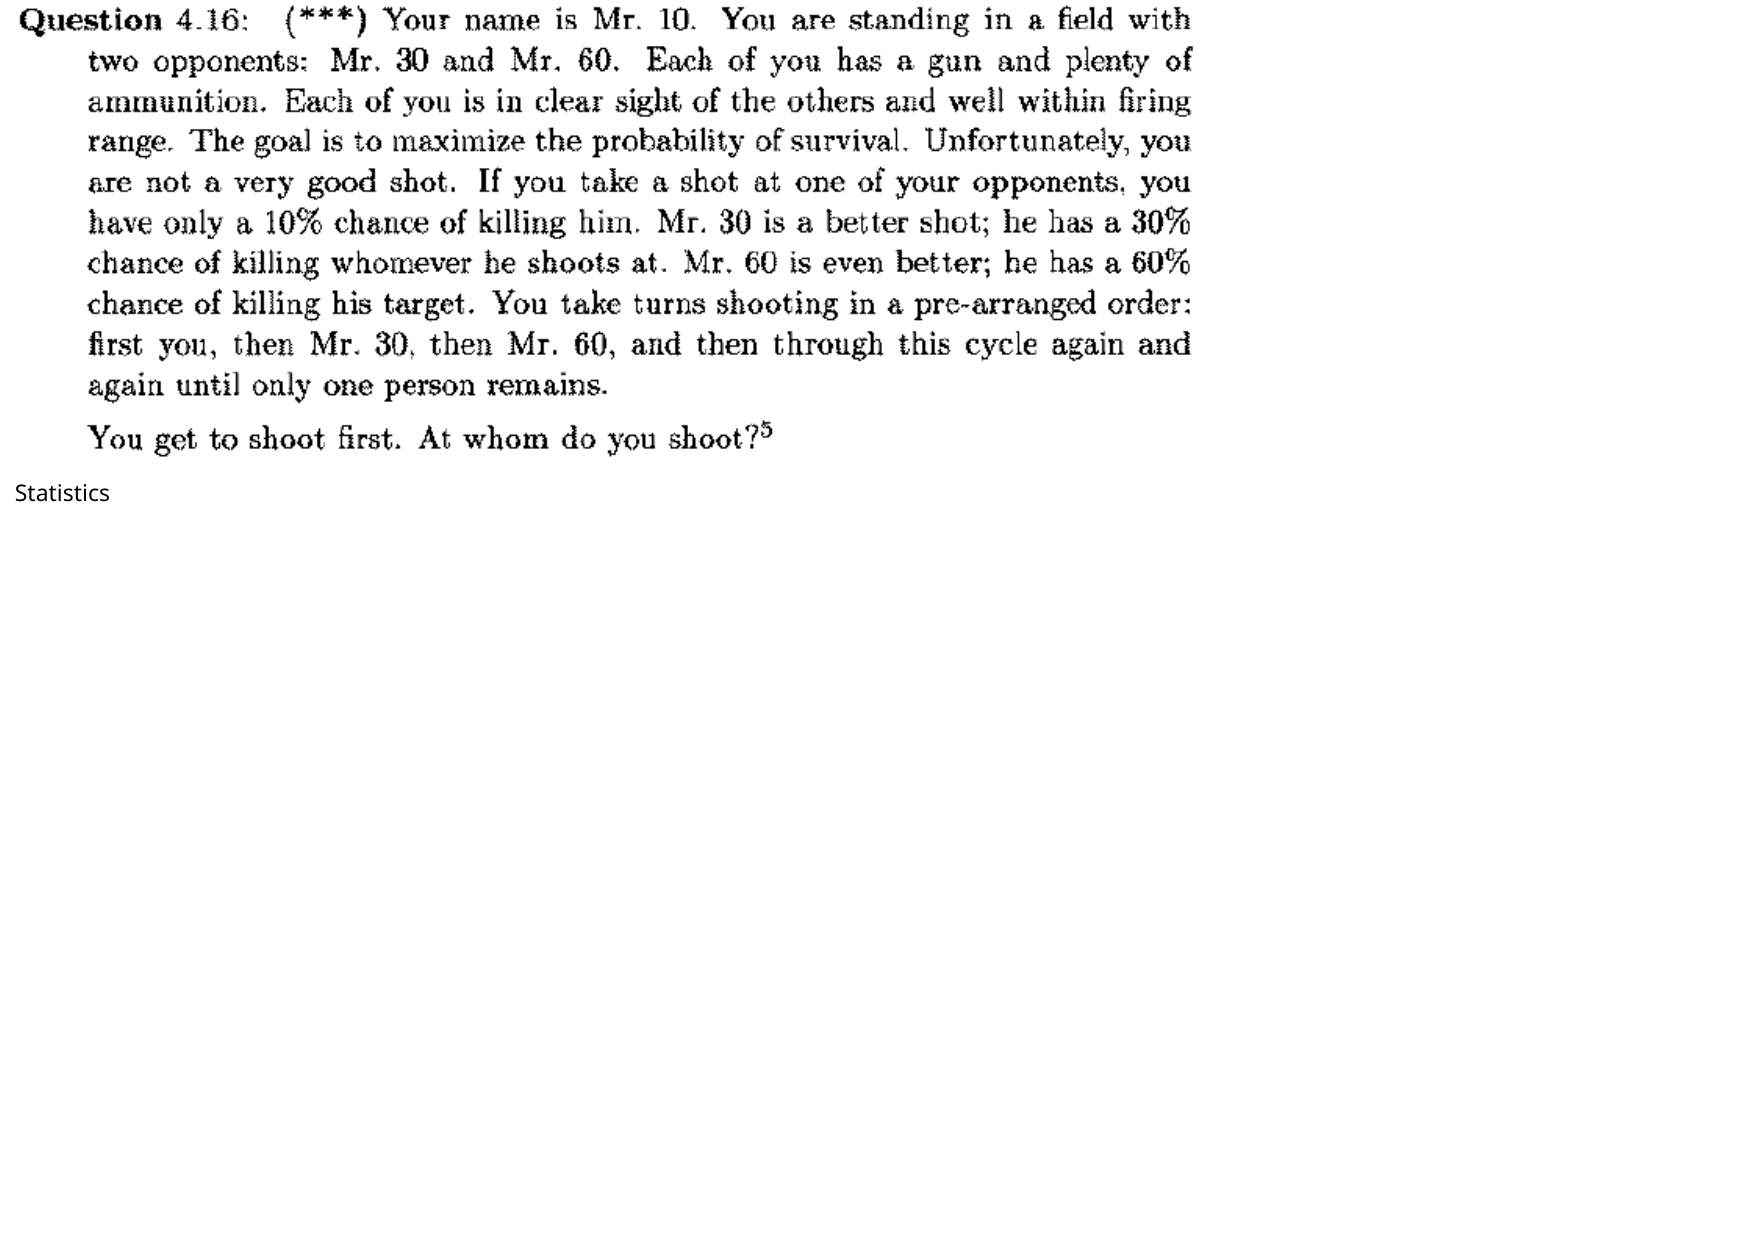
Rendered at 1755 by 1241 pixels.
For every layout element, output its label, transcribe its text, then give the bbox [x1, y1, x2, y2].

picture [0, 0, 1204, 463]
text_box Statistics [14, 478, 417, 506]
